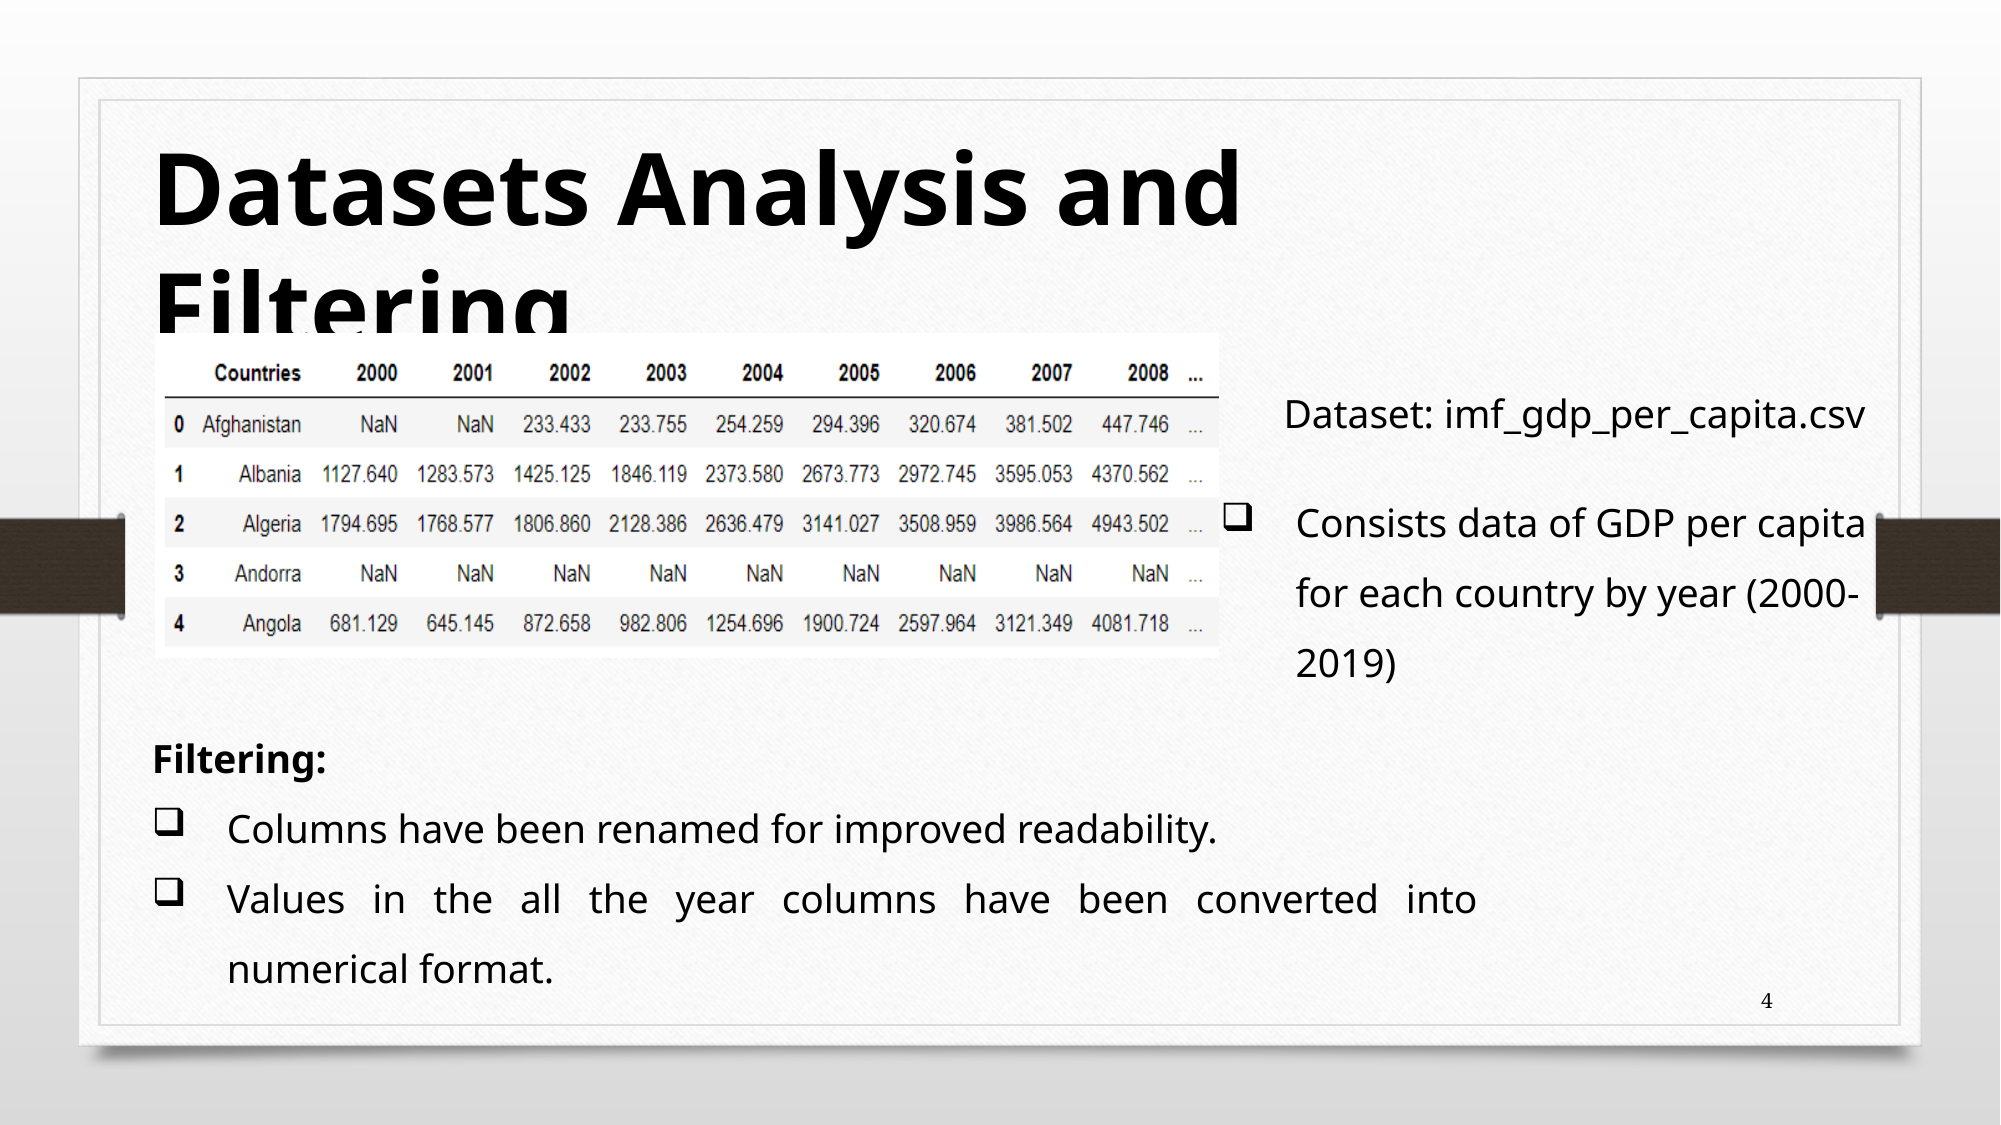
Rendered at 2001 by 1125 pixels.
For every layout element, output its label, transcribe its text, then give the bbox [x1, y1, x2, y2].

slide_number 4 [1698, 979, 1788, 1025]
text_box Filtering: Columns have been renamed for improved readability. Values in the all the year columns have been converted into numerical format. [137, 704, 1493, 999]
text_box Dataset: imf_gdp_per_capita.csv [1268, 359, 1892, 444]
text_box Consists data of GDP per capita for each country by year (2000-2019) [1205, 468, 1892, 693]
picture [0, 0, 2001, 1125]
text_box Datasets Analysis and Filtering [136, 118, 1652, 373]
